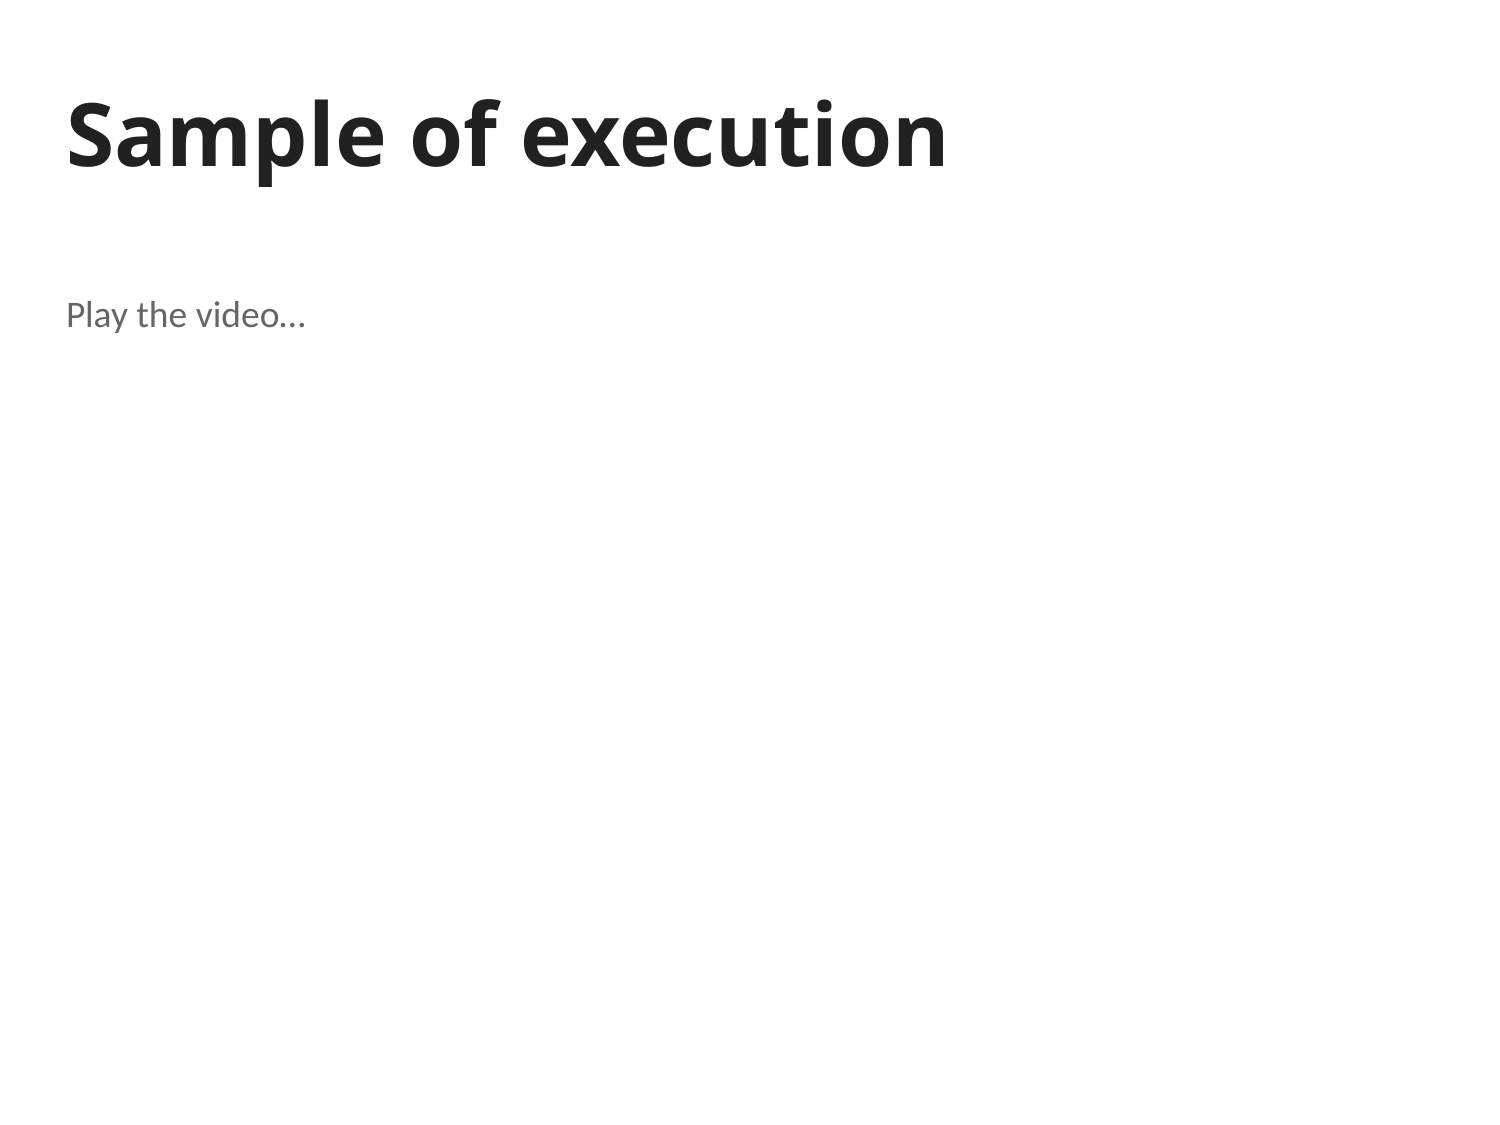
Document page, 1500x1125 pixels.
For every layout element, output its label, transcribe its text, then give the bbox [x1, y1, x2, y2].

title Sample of execution [51, 64, 1449, 199]
list Play the video… [51, 268, 1449, 1000]
